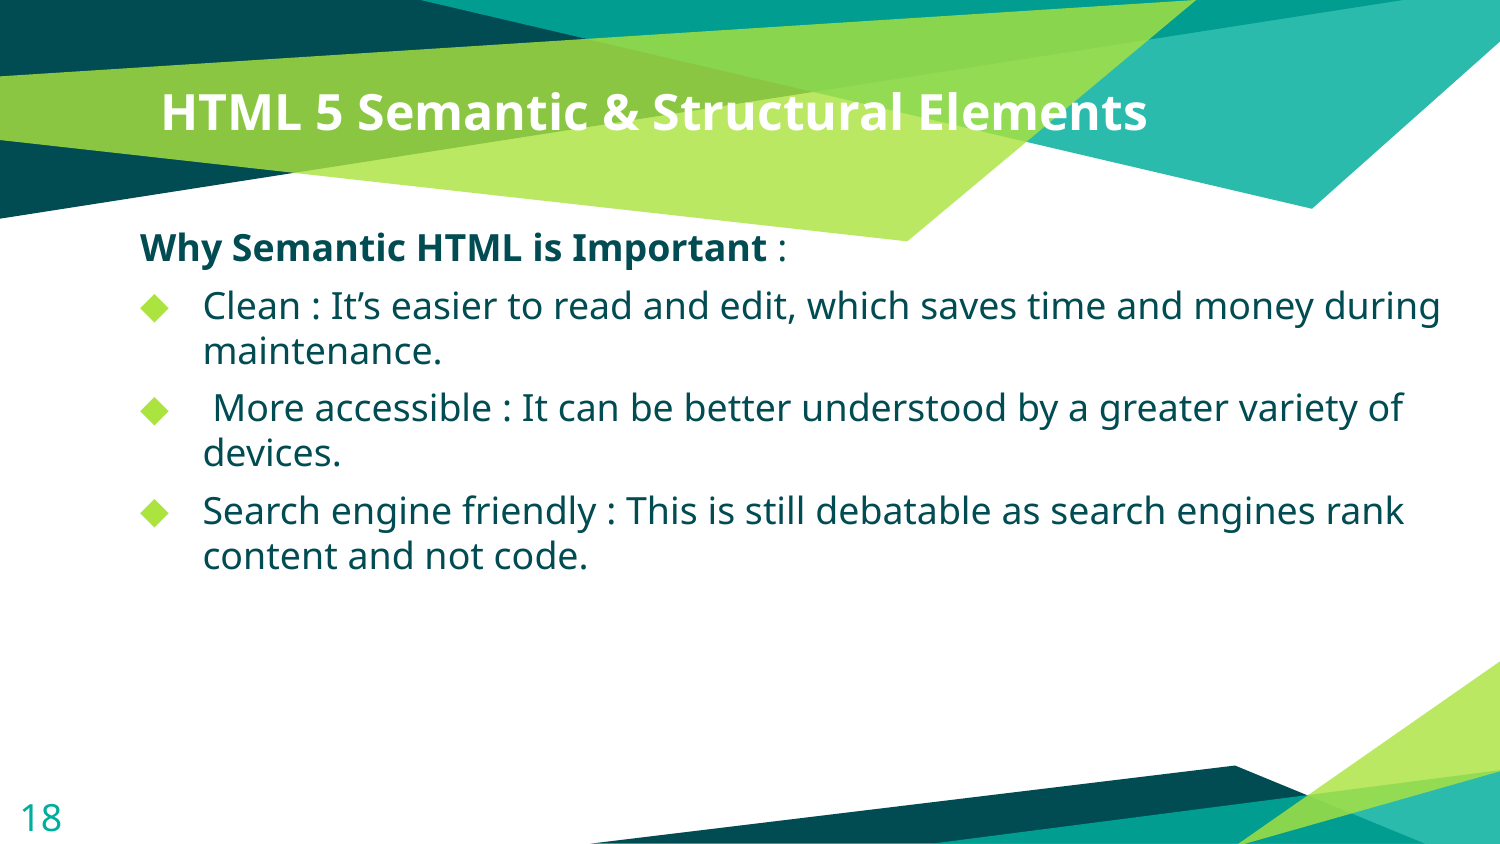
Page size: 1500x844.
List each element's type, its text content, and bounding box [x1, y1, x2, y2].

slide_number 18 [4, 779, 95, 844]
list Why Semantic HTML is Important : Clean : It’s easier to read and edit, which saves time and money during maintenance. More accessible : It can be better understood by a greater variety of devices. Search engine friendly : This is still debatable as search engines rank content and not code. [112, 209, 1475, 844]
title HTML 5 Semantic & Structural Elements [145, 65, 1355, 206]
